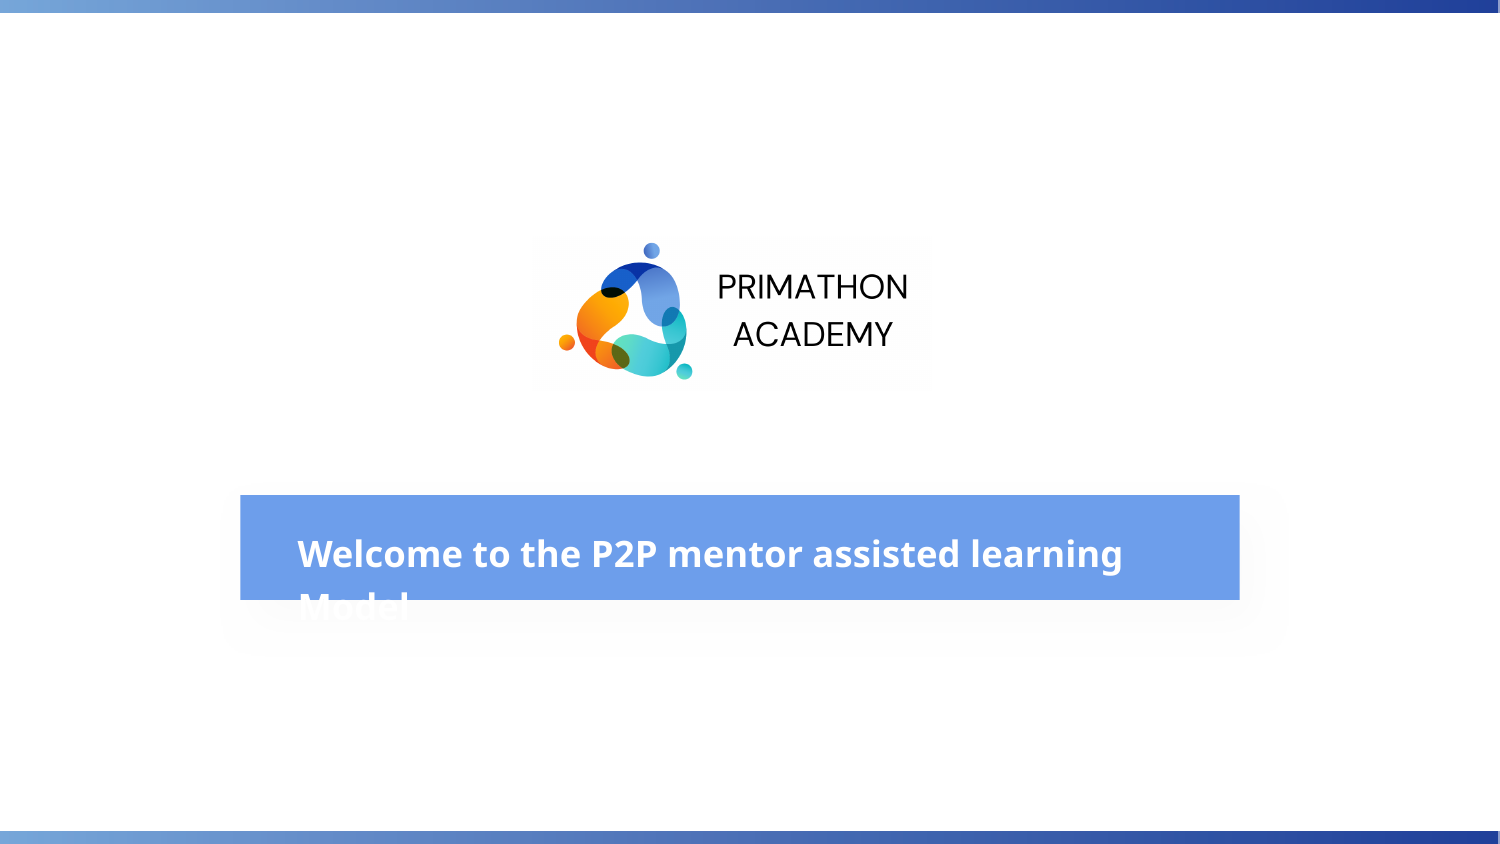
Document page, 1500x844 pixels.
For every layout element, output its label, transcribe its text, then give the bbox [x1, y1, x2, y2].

text_box [240, 495, 1240, 600]
text_box Welcome to the P2P mentor assisted learning Model [282, 507, 1218, 643]
picture [532, 236, 932, 391]
picture [0, 830, 1500, 844]
picture [0, 0, 1500, 13]
